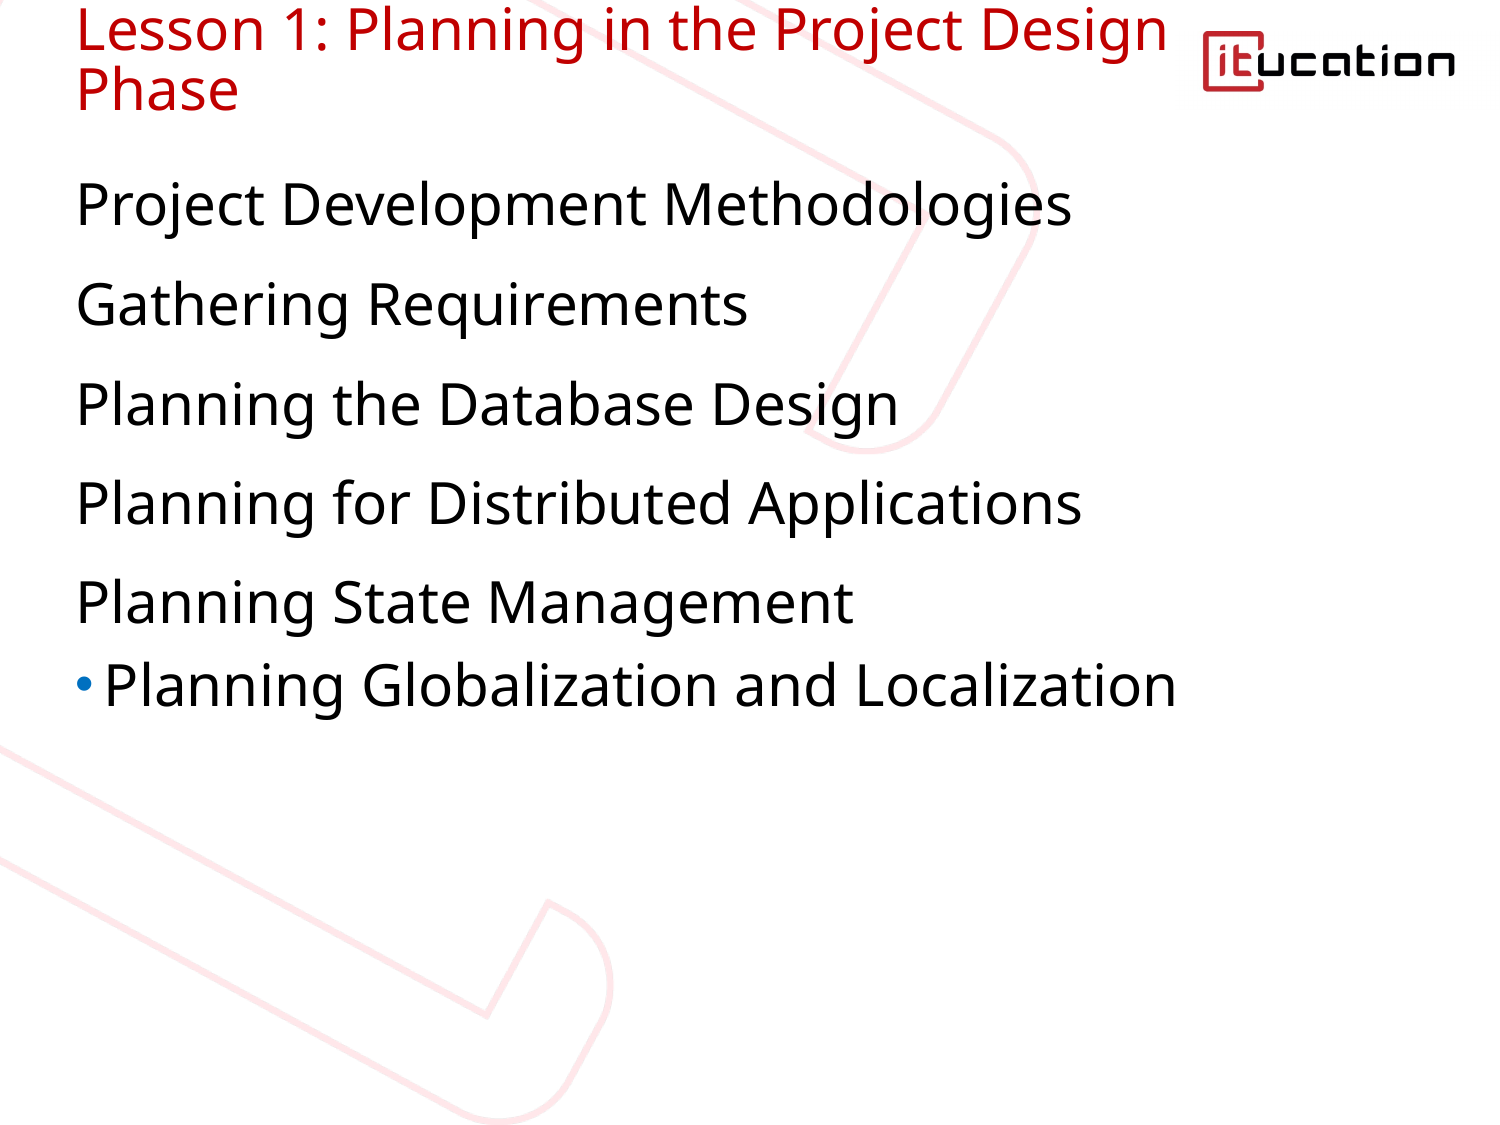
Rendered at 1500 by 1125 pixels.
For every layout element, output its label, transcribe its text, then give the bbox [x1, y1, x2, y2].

picture [1188, 31, 1500, 110]
list Project Development Methodologies Gathering Requirements Planning the Database Design Planning for Distributed Applications Planning State Management Planning Globalization and Localization [74, 167, 1408, 1013]
title Lesson 1: Planning in the Project Design Phase [75, 0, 1188, 126]
